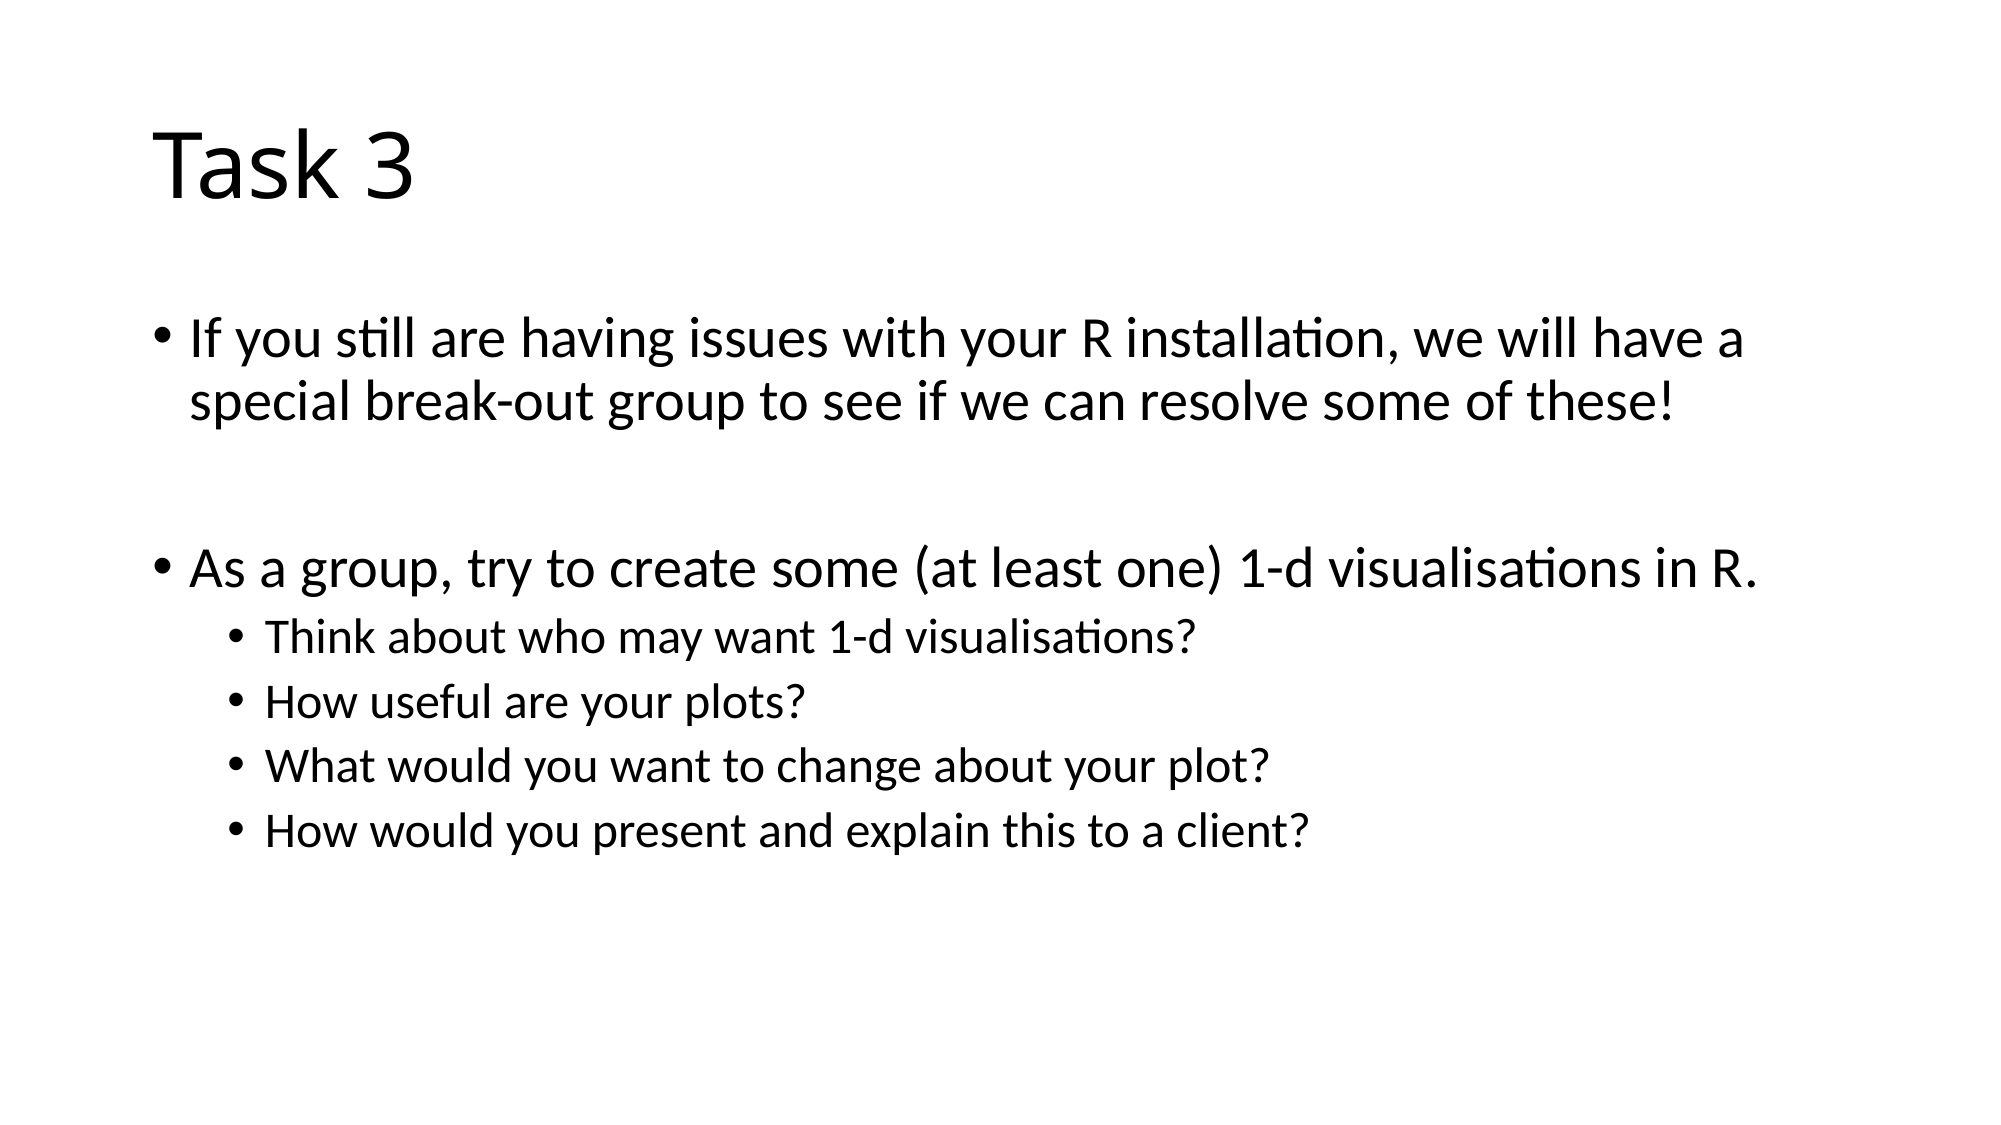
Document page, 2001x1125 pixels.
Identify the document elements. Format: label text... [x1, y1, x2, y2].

list If you still are having issues with your R installation, we will have a special break-out group to see if we can resolve some of these! As a group, try to create some (at least one) 1-d visualisations in R. Think about who may want 1-d visualisations? How useful are your plots? What would you want to change about your plot? How would you present and explain this to a client? [137, 299, 1863, 1014]
title Task 3 [137, 59, 1863, 278]
